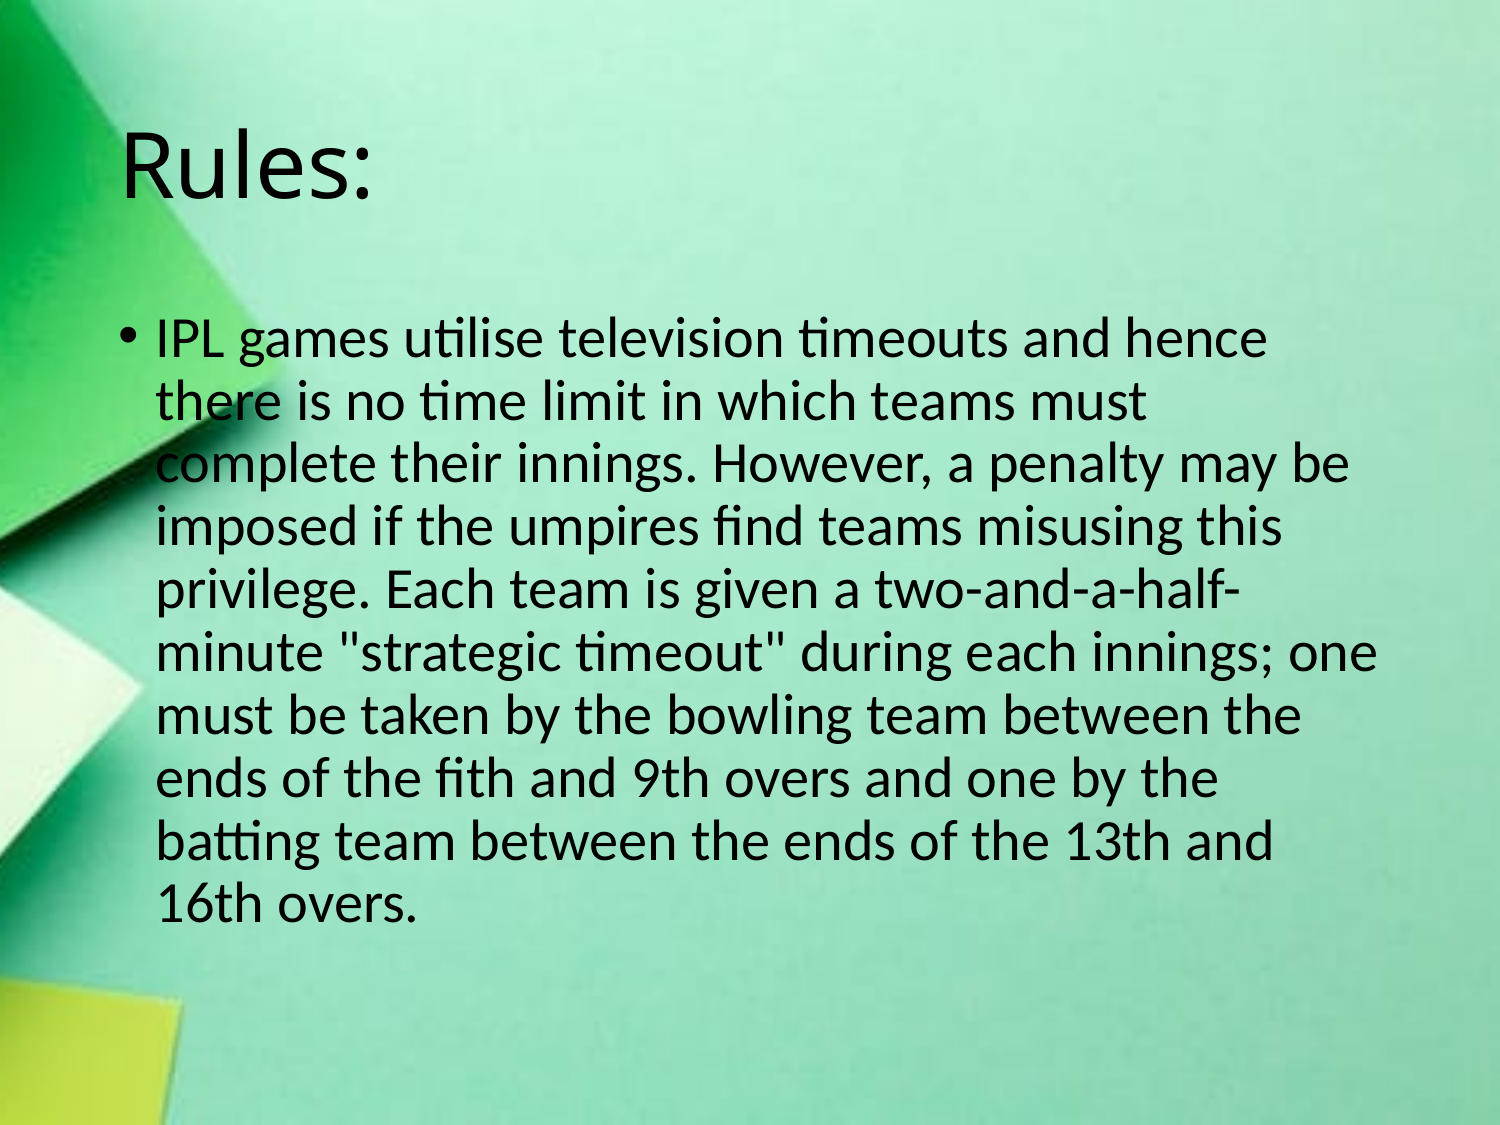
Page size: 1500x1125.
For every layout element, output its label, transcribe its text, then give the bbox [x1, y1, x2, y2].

title Rules: [103, 59, 1397, 278]
picture [0, 0, 1500, 1125]
list IPL games utilise television timeouts and hence there is no time limit in which teams must complete their innings. However, a penalty may be imposed if the umpires find teams misusing this privilege. Each team is given a two-and-a-half-minute "strategic timeout" during each innings; one must be taken by the bowling team between the ends of the fith and 9th overs and one by the batting team between the ends of the 13th and 16th overs. [103, 299, 1397, 1014]
